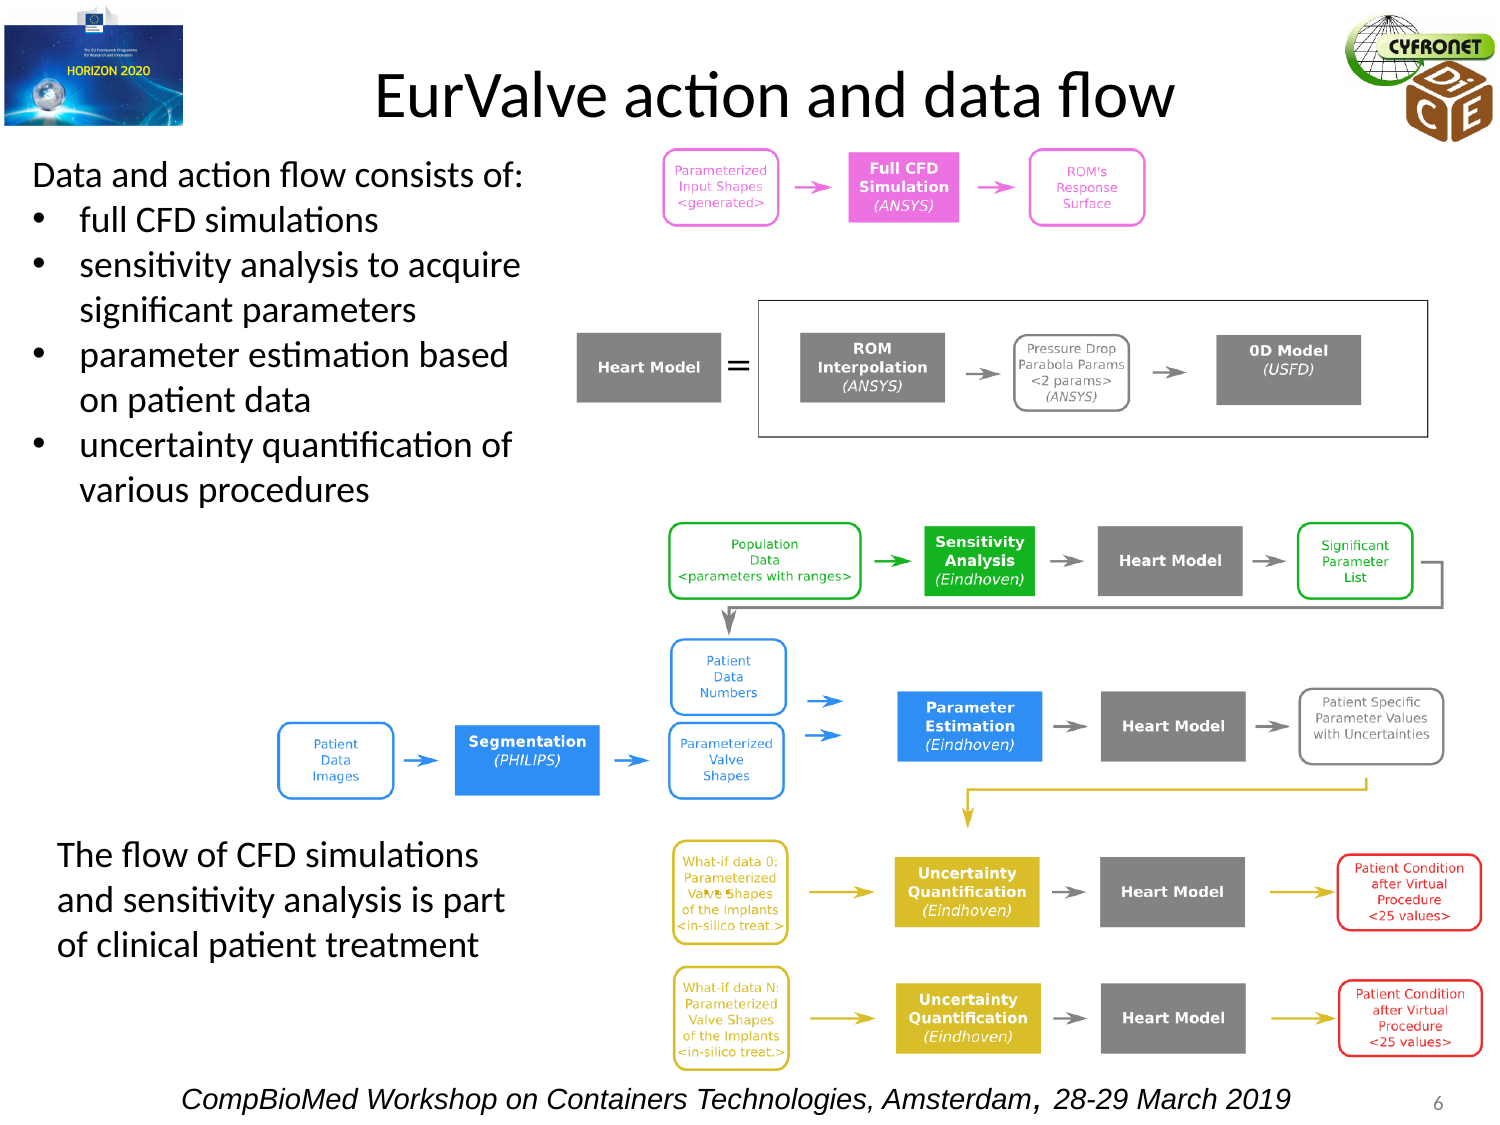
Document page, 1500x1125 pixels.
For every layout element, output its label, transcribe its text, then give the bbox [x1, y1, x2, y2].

text_box Data and action flow consists of: full CFD simulations sensitivity analysis to acquire significant parameters parameter estimation based on patient data uncertainty quantification of various procedures [17, 143, 272, 518]
picture [277, 148, 1483, 1072]
text_box EurValve action and data flow [222, 0, 1329, 185]
picture [1345, 13, 1495, 144]
text_box The flow of CFD simulations and sensitivity analysis is part of clinical patient treatment [42, 822, 272, 972]
